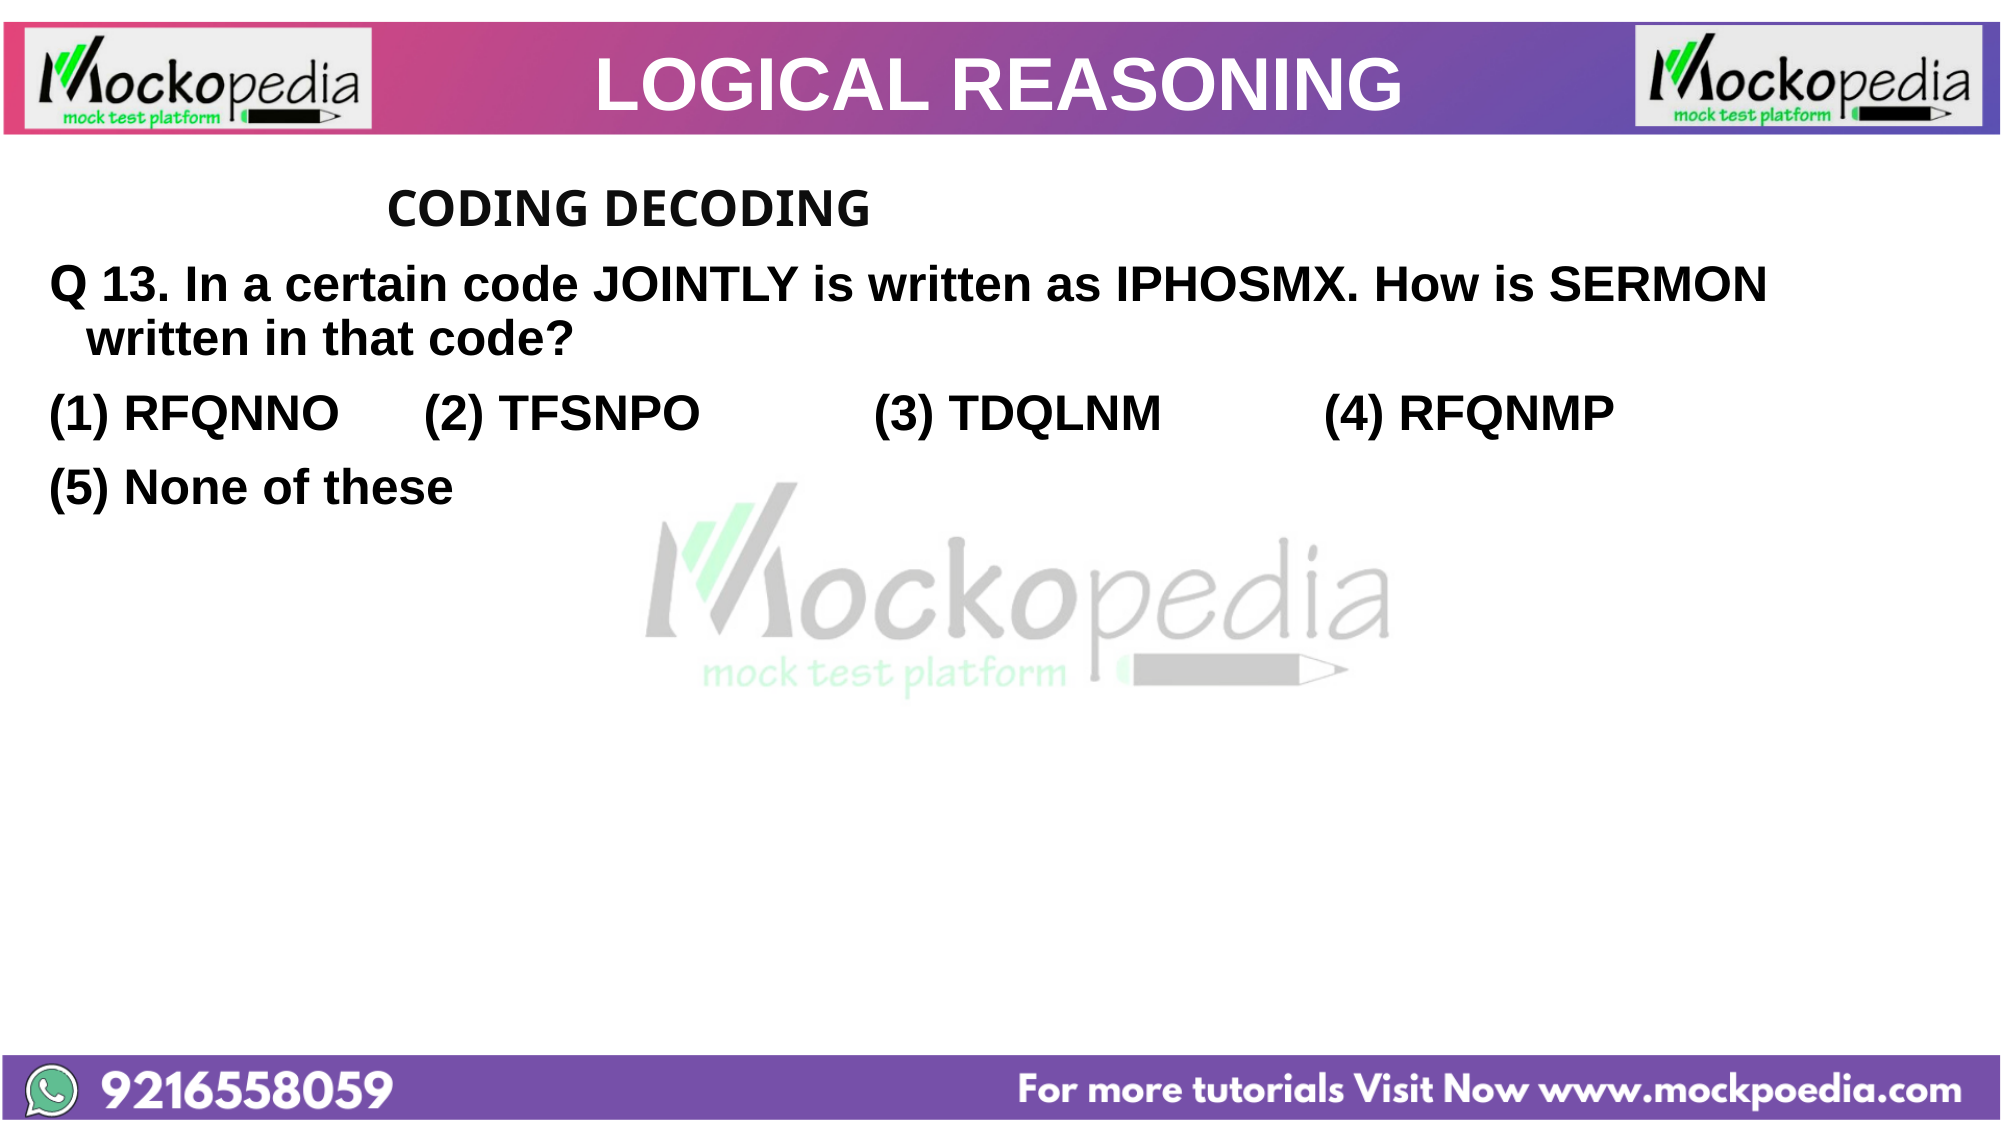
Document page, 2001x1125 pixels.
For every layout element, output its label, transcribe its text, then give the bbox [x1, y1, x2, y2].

list CODING DECODING Q 13. In a certain code JOINTLY is written as IPHOSMX. How is SERMON written in that code? RFQNNO (2) TFSNPO (3) TDQLNM (4) RFQNMP (5) None of these [33, 175, 1959, 1053]
title LOGICAL REASONING [41, 31, 1959, 142]
picture [0, 0, 2001, 1125]
